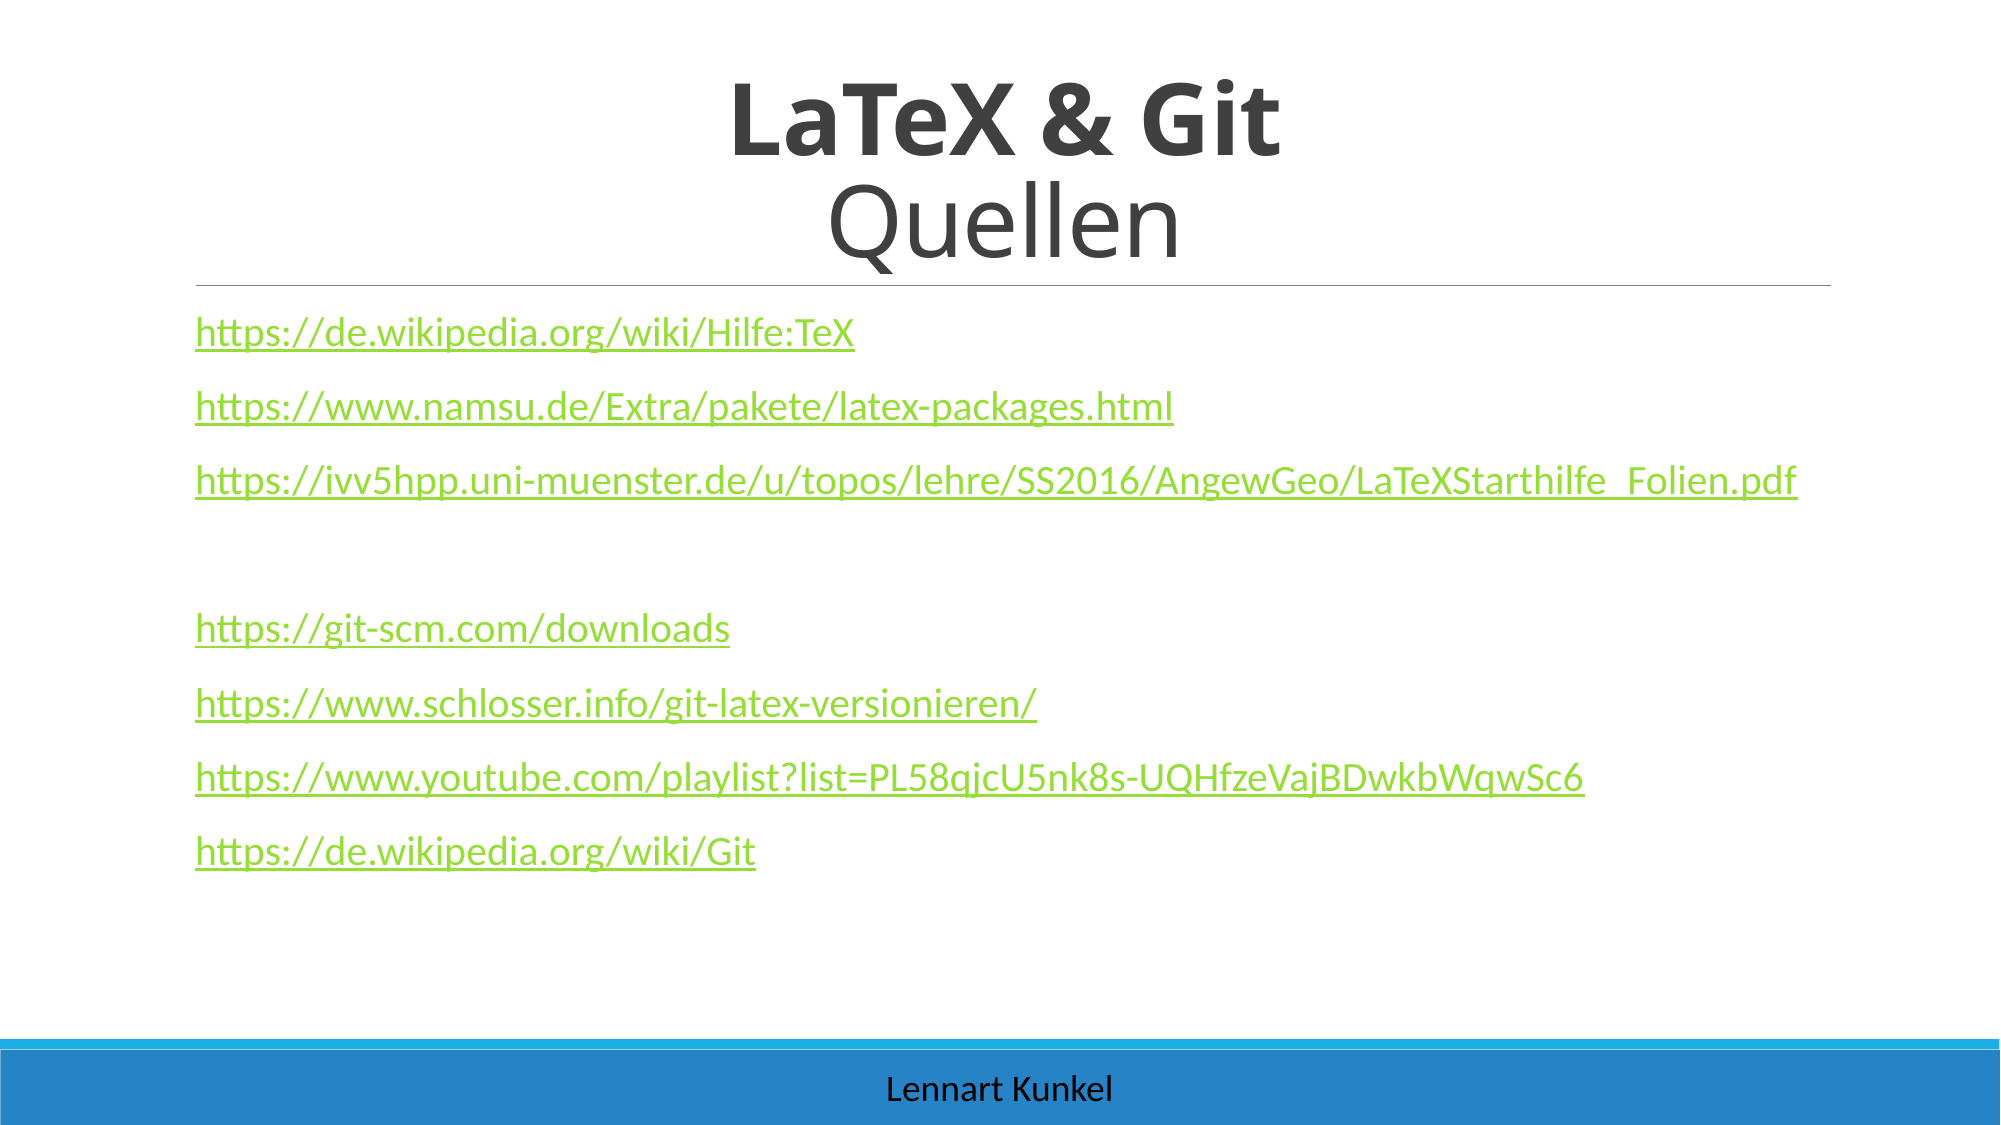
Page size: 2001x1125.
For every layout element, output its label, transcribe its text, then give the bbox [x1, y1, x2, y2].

text_box Lennart Kunkel [378, 1056, 1622, 1117]
list https://de.wikipedia.org/wiki/Hilfe:TeX https://www.namsu.de/Extra/pakete/latex-packages.html https://ivv5hpp.uni-muenster.de/u/topos/lehre/SS2016/AngewGeo/LaTeXStarthilfe_Folien.pdf https://git-scm.com/downloads https://www.schlosser.info/git-latex-versionieren/ https://www.youtube.com/playlist?list=PL58qjcU5nk8s-UQHfzeVajBDwkbWqwSc6 https://de.wikipedia.org/wiki/Git [180, 302, 1830, 963]
title LaTeX & Git Quellen [180, 47, 1830, 285]
